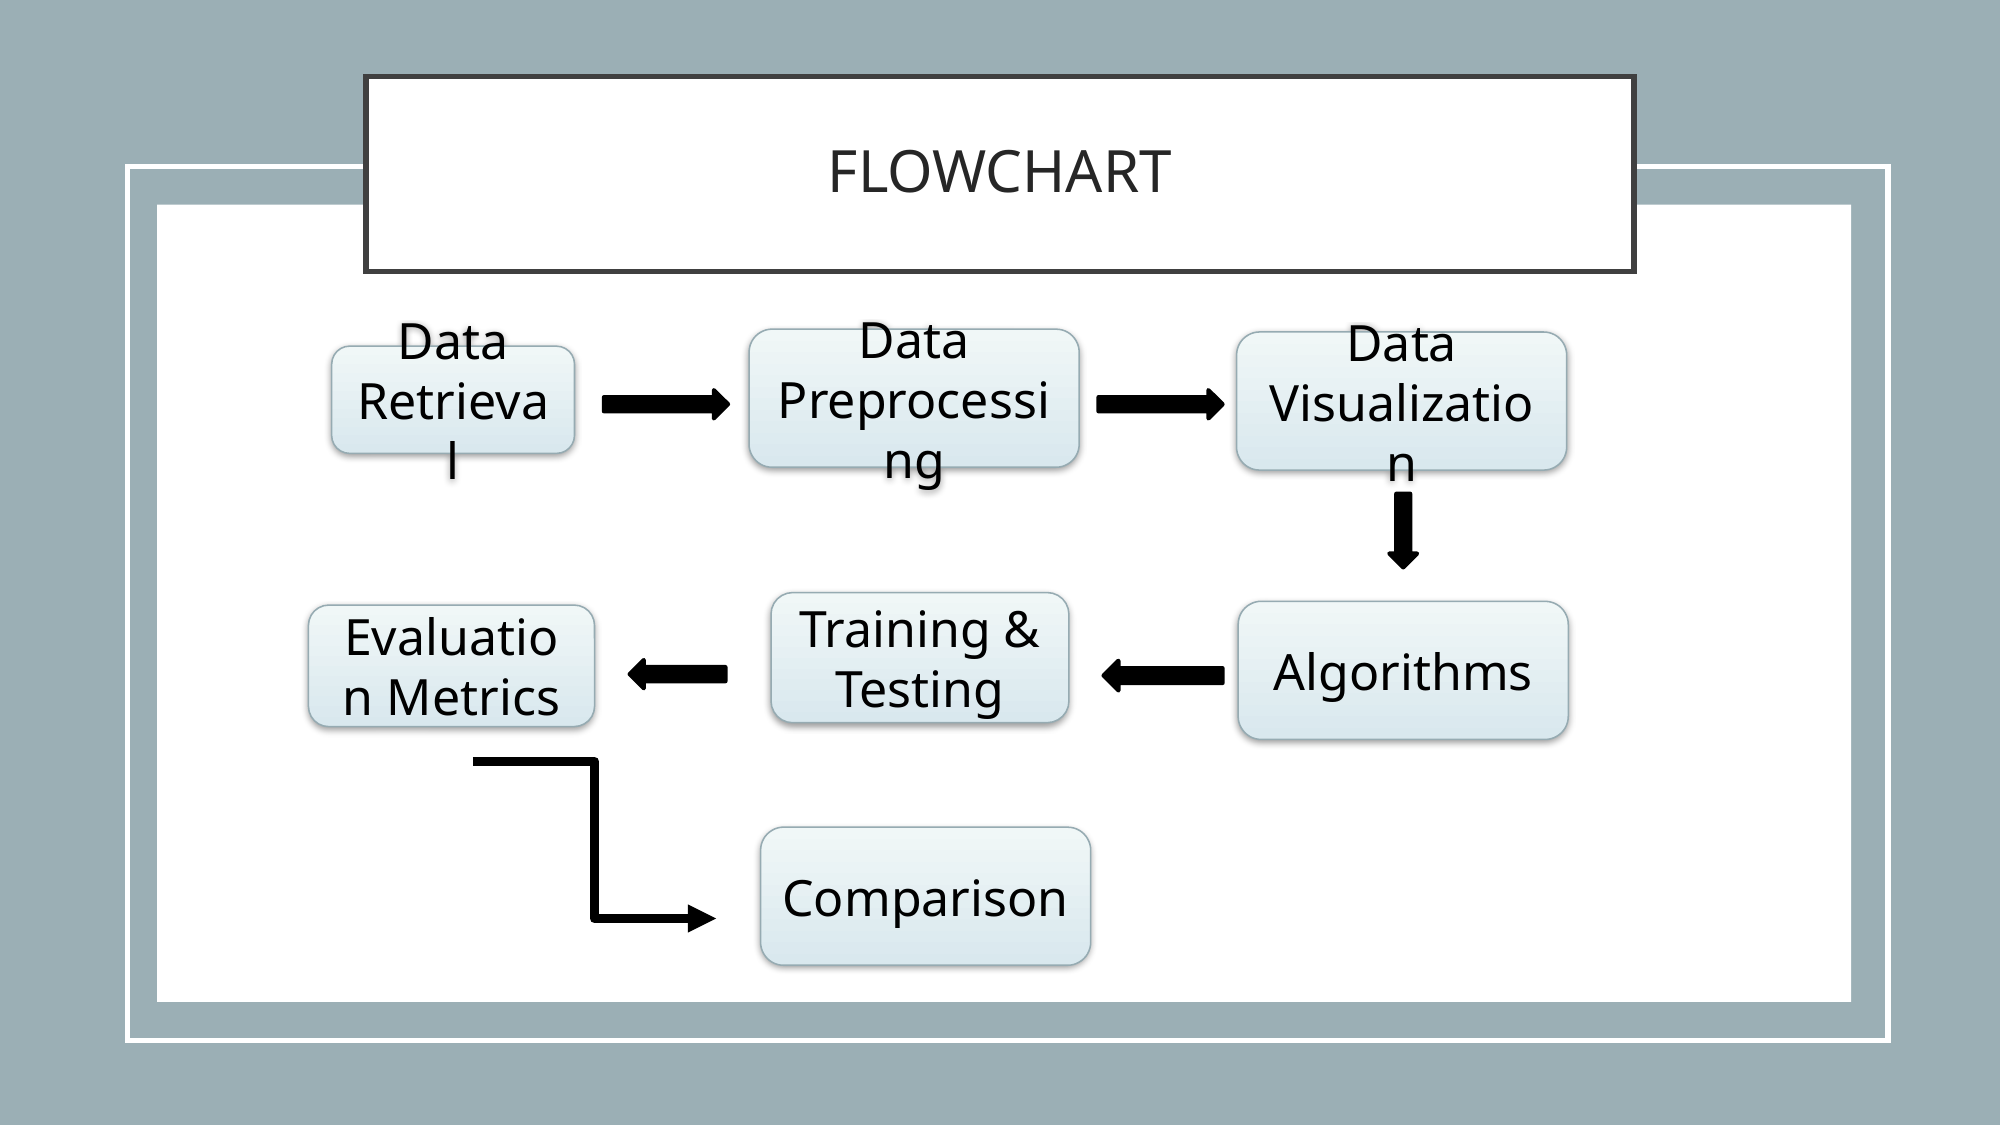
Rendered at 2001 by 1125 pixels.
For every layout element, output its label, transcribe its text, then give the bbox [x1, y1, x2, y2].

text_box [127, 166, 1889, 1041]
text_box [472, 761, 717, 919]
text_box Data Preprocessing [748, 328, 1080, 469]
text_box [1096, 388, 1225, 421]
text_box [601, 388, 731, 421]
title FLOWCHART [363, 74, 1637, 274]
text_box Training & Testing [770, 591, 1070, 724]
text_box [627, 658, 728, 691]
text_box Algorithms [1237, 600, 1570, 741]
text_box Evaluation Metrics [307, 604, 596, 728]
text_box [0, 1, 2000, 1125]
text_box Comparison [759, 826, 1092, 967]
text_box Data Visualization [1235, 331, 1568, 471]
text_box Data Retrieval [330, 345, 576, 455]
text_box [1387, 491, 1420, 570]
text_box [1101, 658, 1225, 693]
